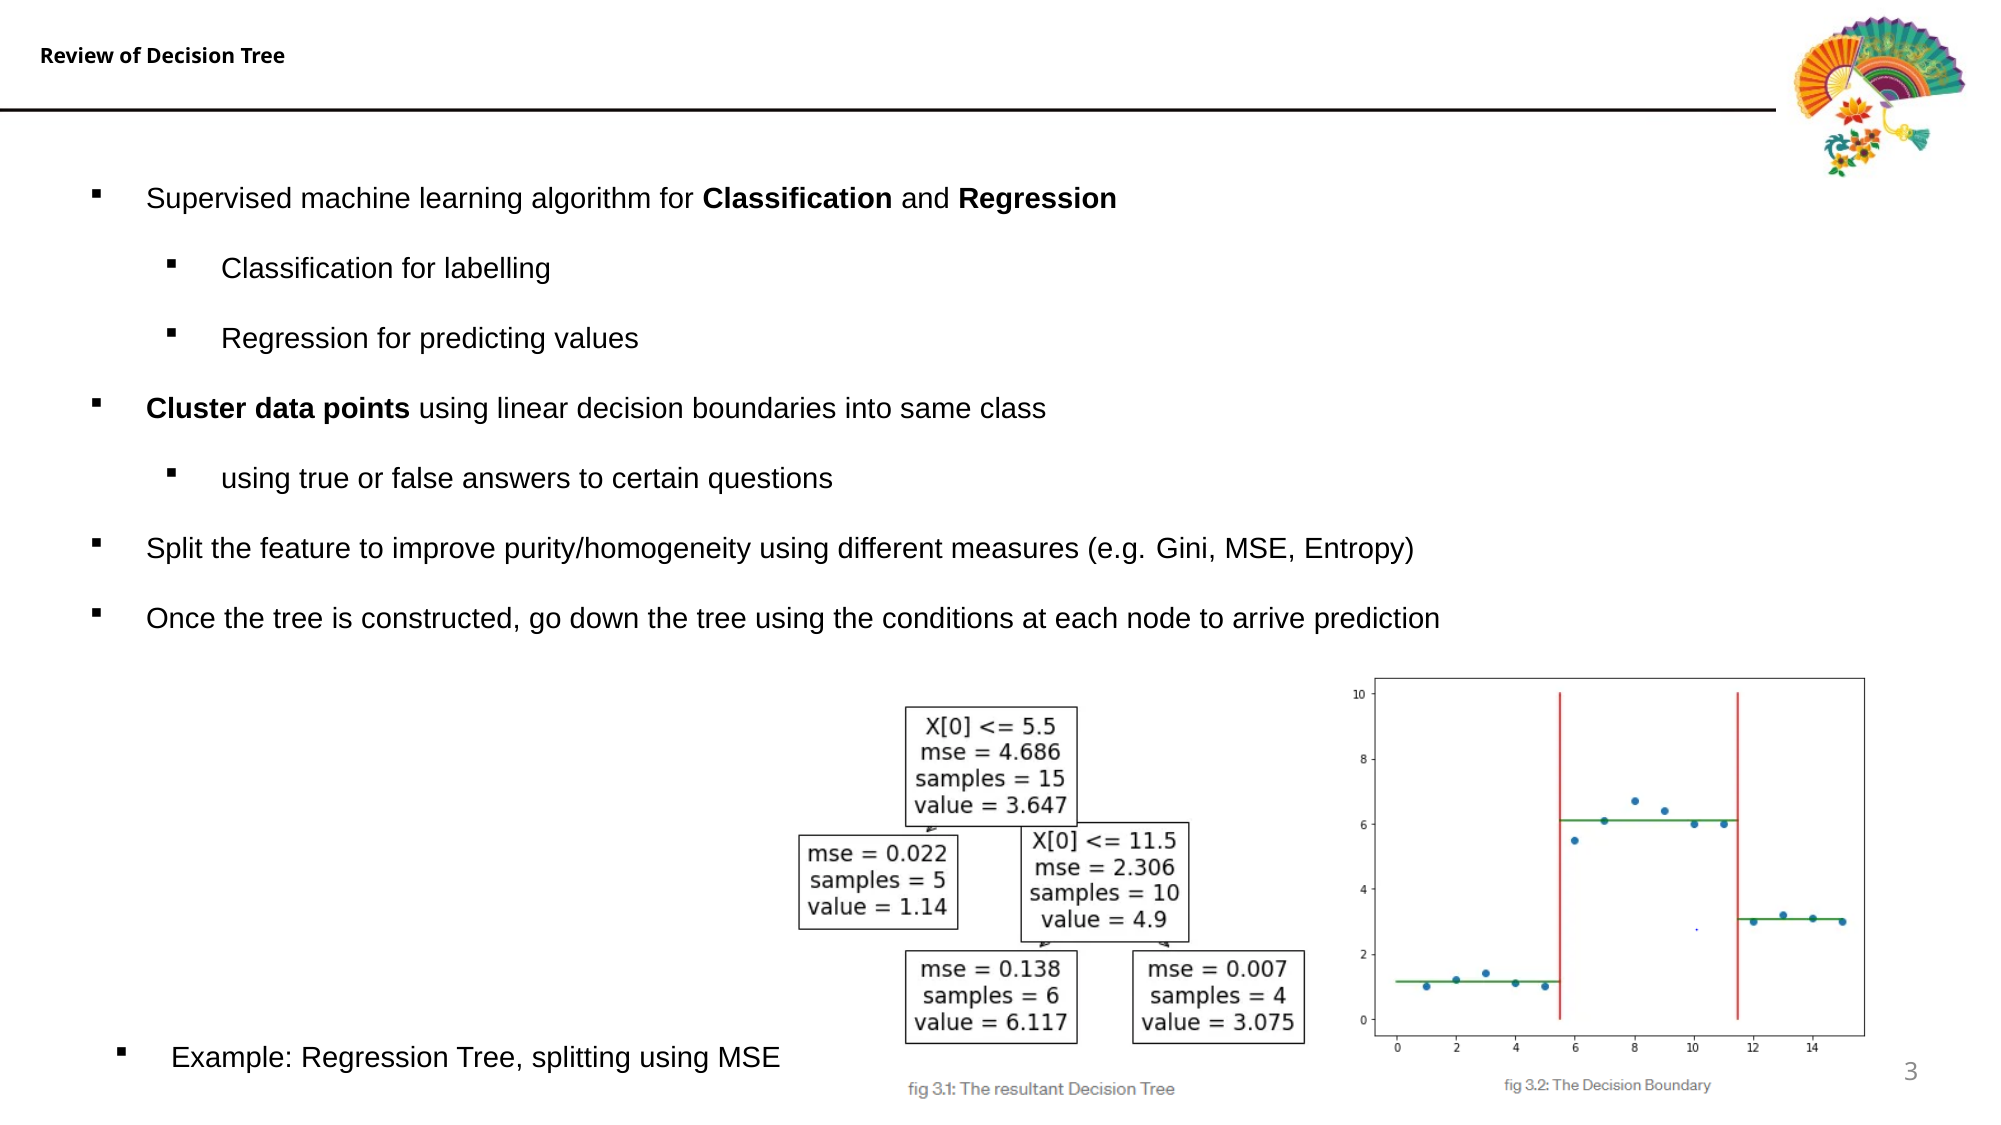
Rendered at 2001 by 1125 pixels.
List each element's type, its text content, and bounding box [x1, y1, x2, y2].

slide_number 3 [1878, 1042, 1934, 1103]
picture [0, 0, 2001, 188]
title Review of Decision Tree [24, 8, 1750, 101]
text_box Supervised machine learning algorithm for Classification and Regression Classification for labelling Regression for predicting values Cluster data points using linear decision boundaries into same class using true or false answers to certain questions Split the feature to improve purity/homogeneity using different measures (e.g. Gini, MSE, Entropy) Once the tree is constructed, go down the tree using the conditions at each node to arrive prediction [75, 137, 1700, 722]
picture [763, 652, 1314, 1115]
text_box Example: Regression Tree, splitting using MSE [99, 995, 1725, 1125]
picture [1346, 667, 1876, 1099]
